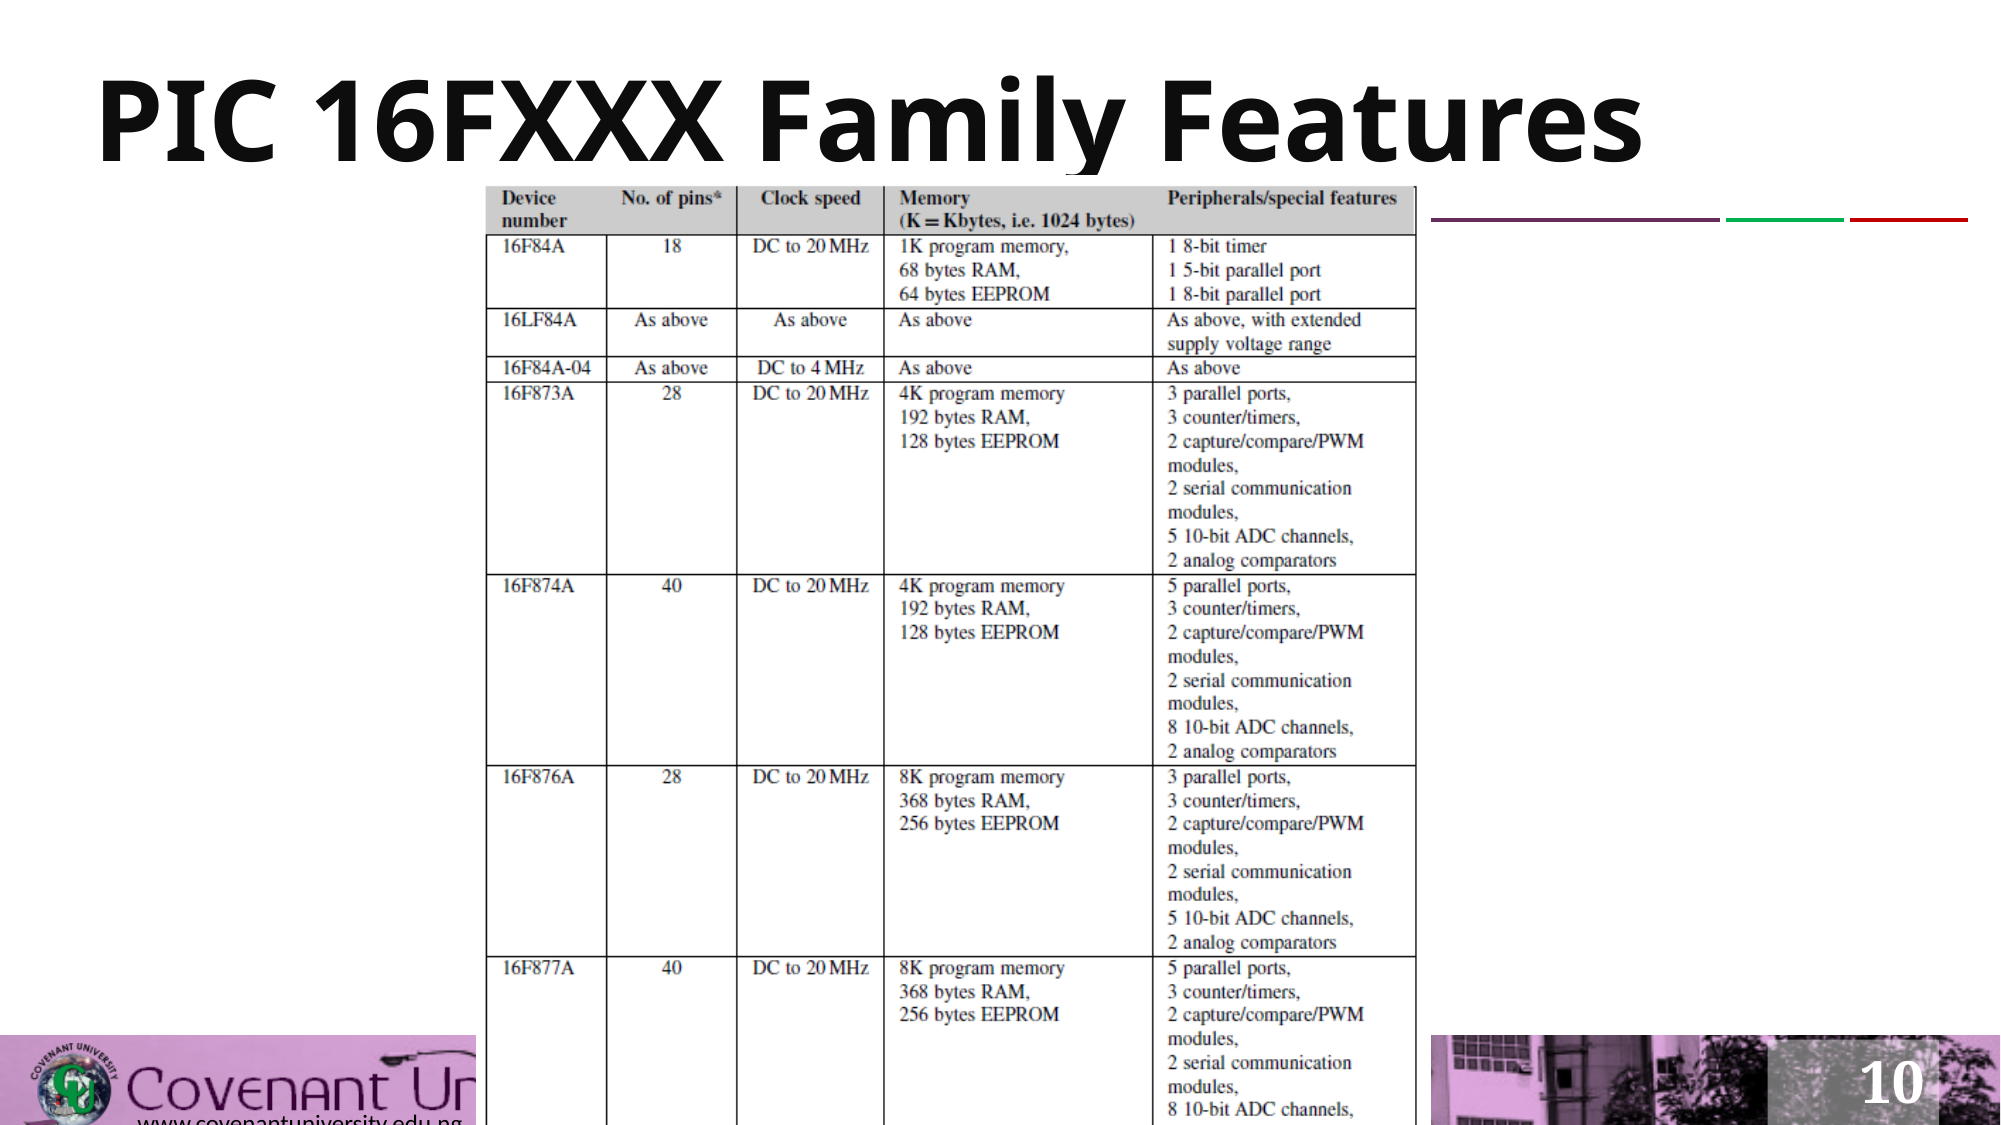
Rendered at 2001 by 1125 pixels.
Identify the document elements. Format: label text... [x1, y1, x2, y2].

title PIC 16FXXX Family Features [74, 20, 2000, 213]
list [475, 174, 1432, 1125]
picture [23, 1036, 475, 1125]
